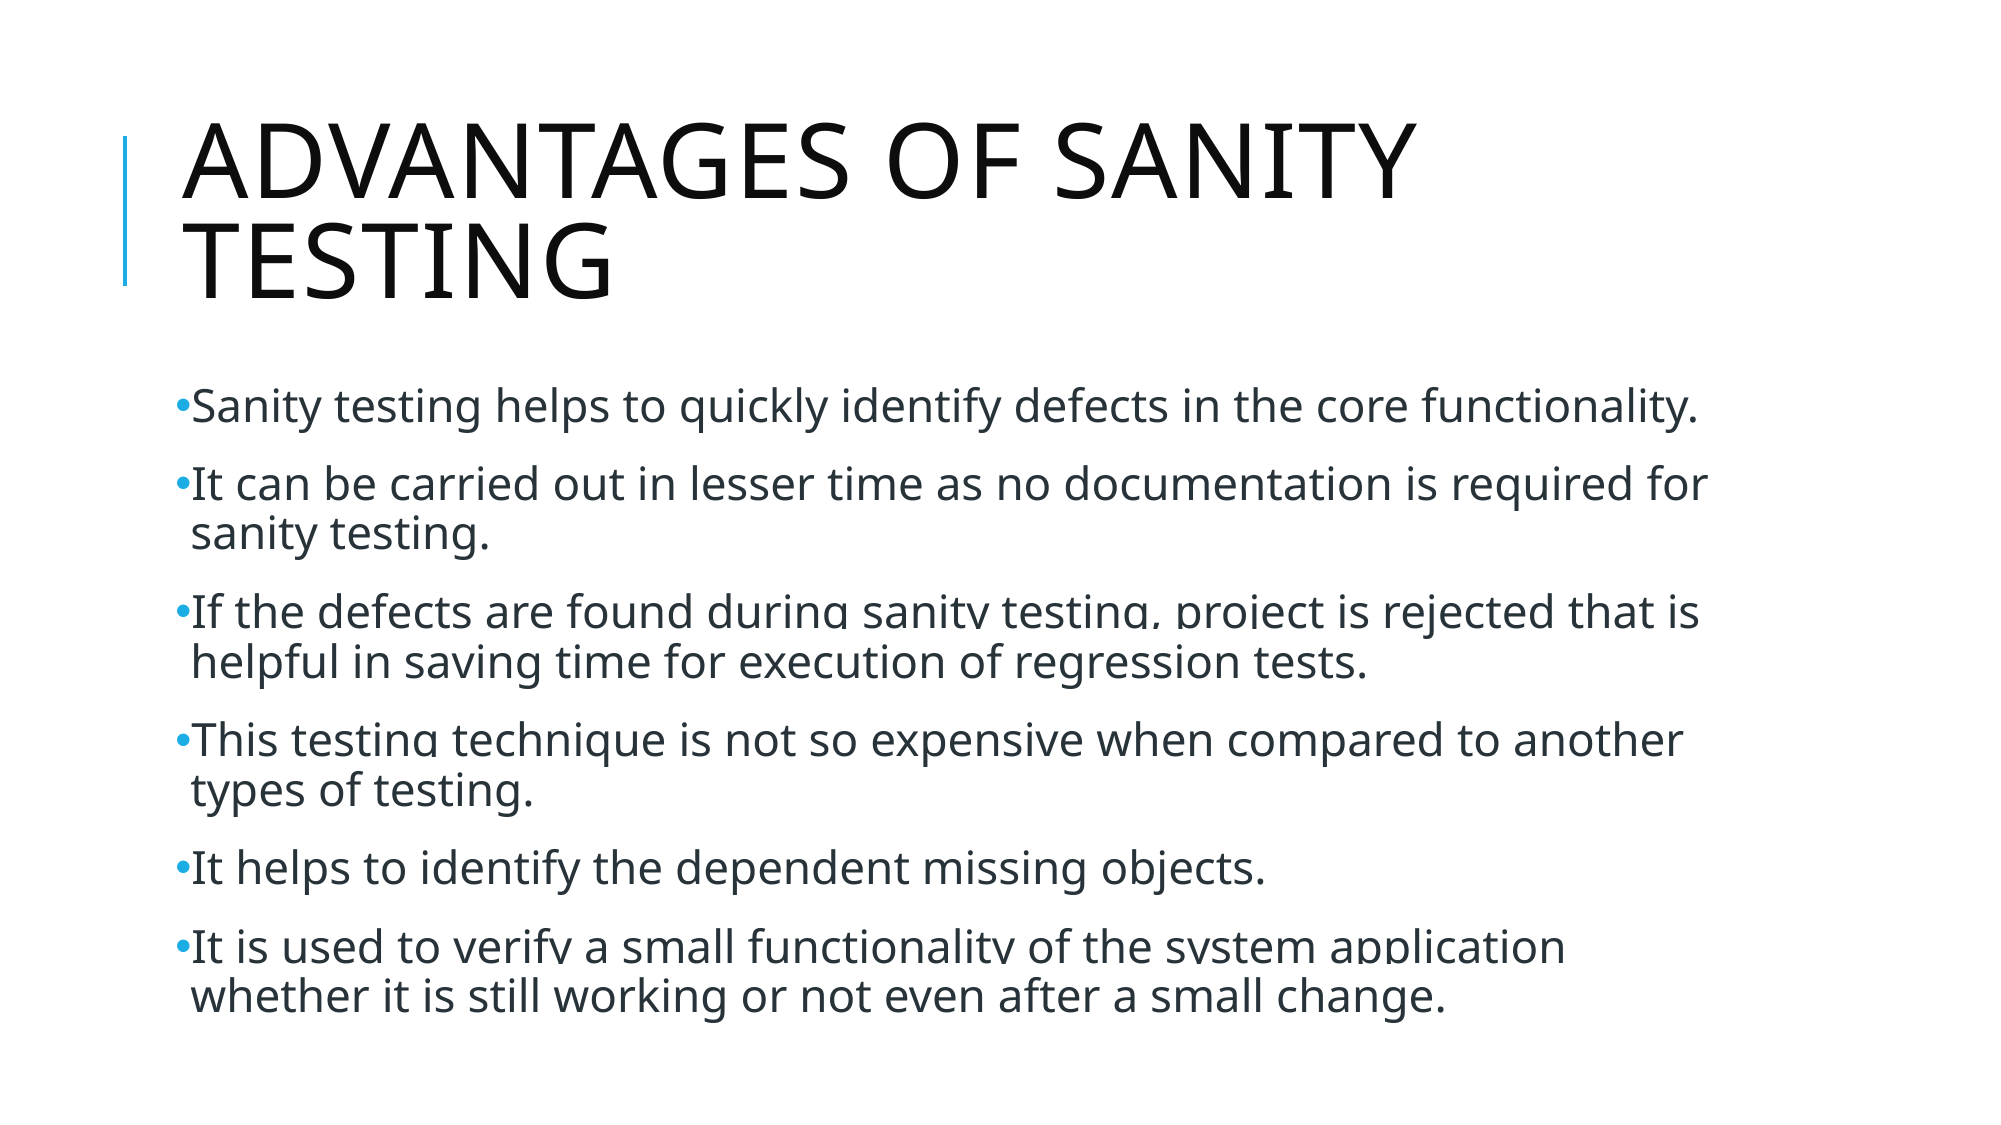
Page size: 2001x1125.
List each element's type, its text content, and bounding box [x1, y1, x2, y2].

list Sanity testing helps to quickly identify defects in the core functionality. It can be carried out in lesser time as no documentation is required for sanity testing. If the defects are found during sanity testing, project is rejected that is helpful in saving time for execution of regression tests. This testing technique is not so expensive when compared to another types of testing. It helps to identify the dependent missing objects. It is used to verify a small functionality of the system application whether it is still working or not even after a small change. [168, 375, 1763, 1035]
title Advantages of sanity testing [168, 96, 1763, 342]
